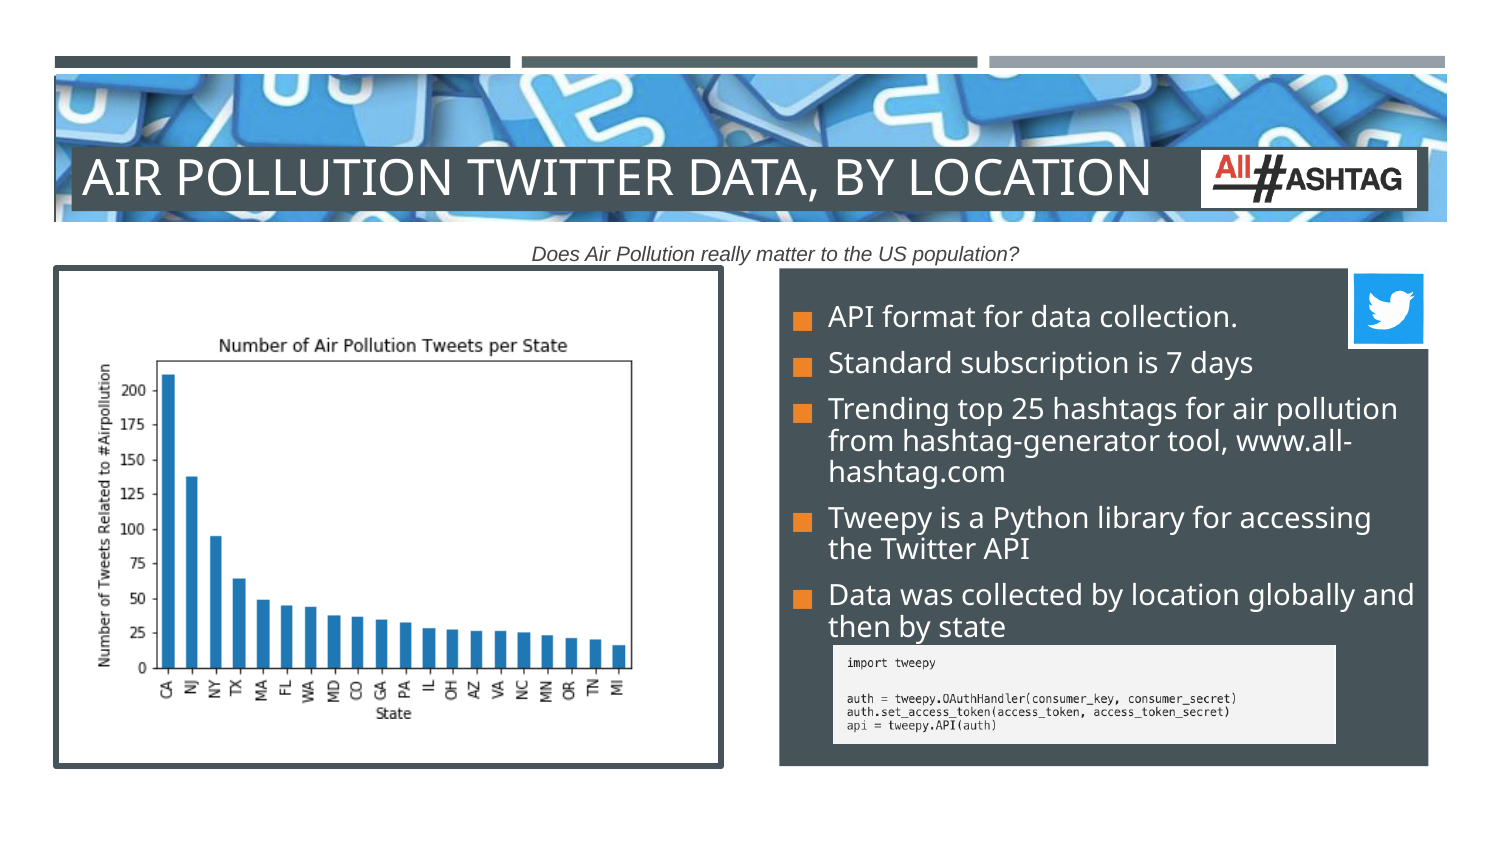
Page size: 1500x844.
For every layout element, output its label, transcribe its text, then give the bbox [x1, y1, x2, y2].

picture [833, 645, 1336, 744]
text_box API format for data collection. Standard subscription is 7 days Trending top 25 hashtags for air pollution from hashtag-generator tool, www.all-hashtag.com Tweepy is a Python library for accessing the Twitter API Data was collected by location globally and then by state [779, 268, 1429, 767]
picture [1347, 267, 1429, 349]
text_box [56, 268, 722, 767]
picture [55, 74, 1447, 222]
picture [80, 311, 692, 719]
text_box Does Air Pollution really matter to the US population? [516, 231, 1101, 279]
text_box [521, 56, 978, 68]
